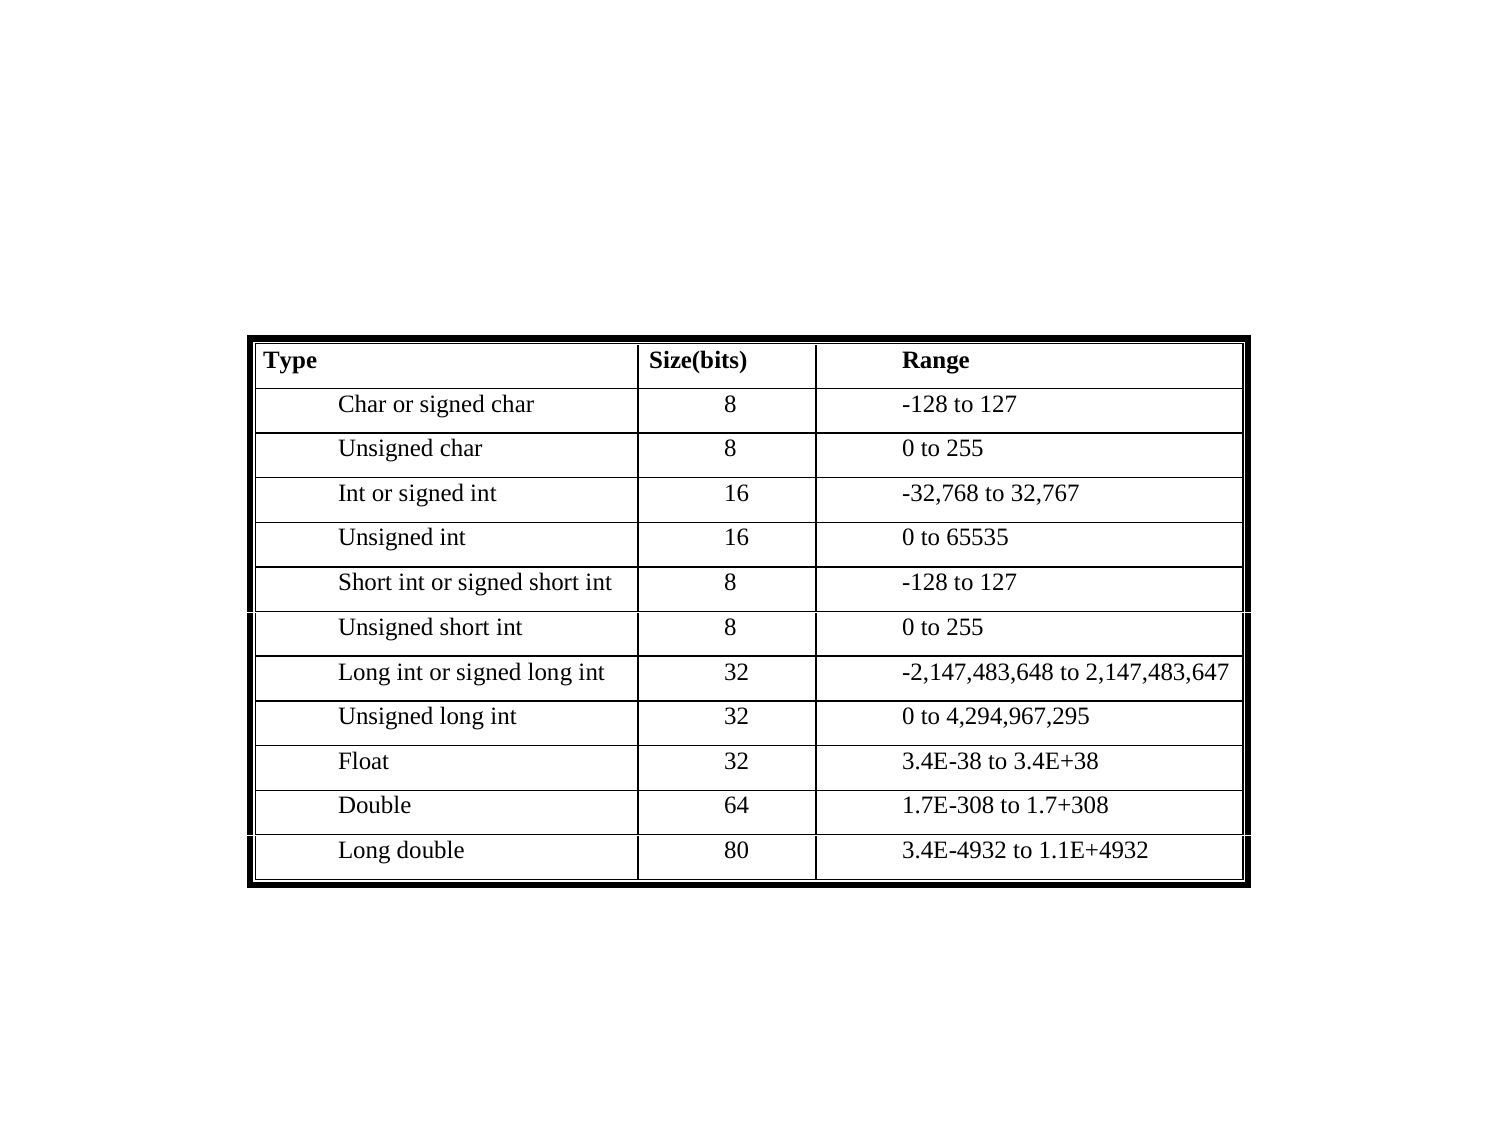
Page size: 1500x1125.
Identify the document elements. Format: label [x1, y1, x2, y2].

list [246, 334, 1254, 933]
